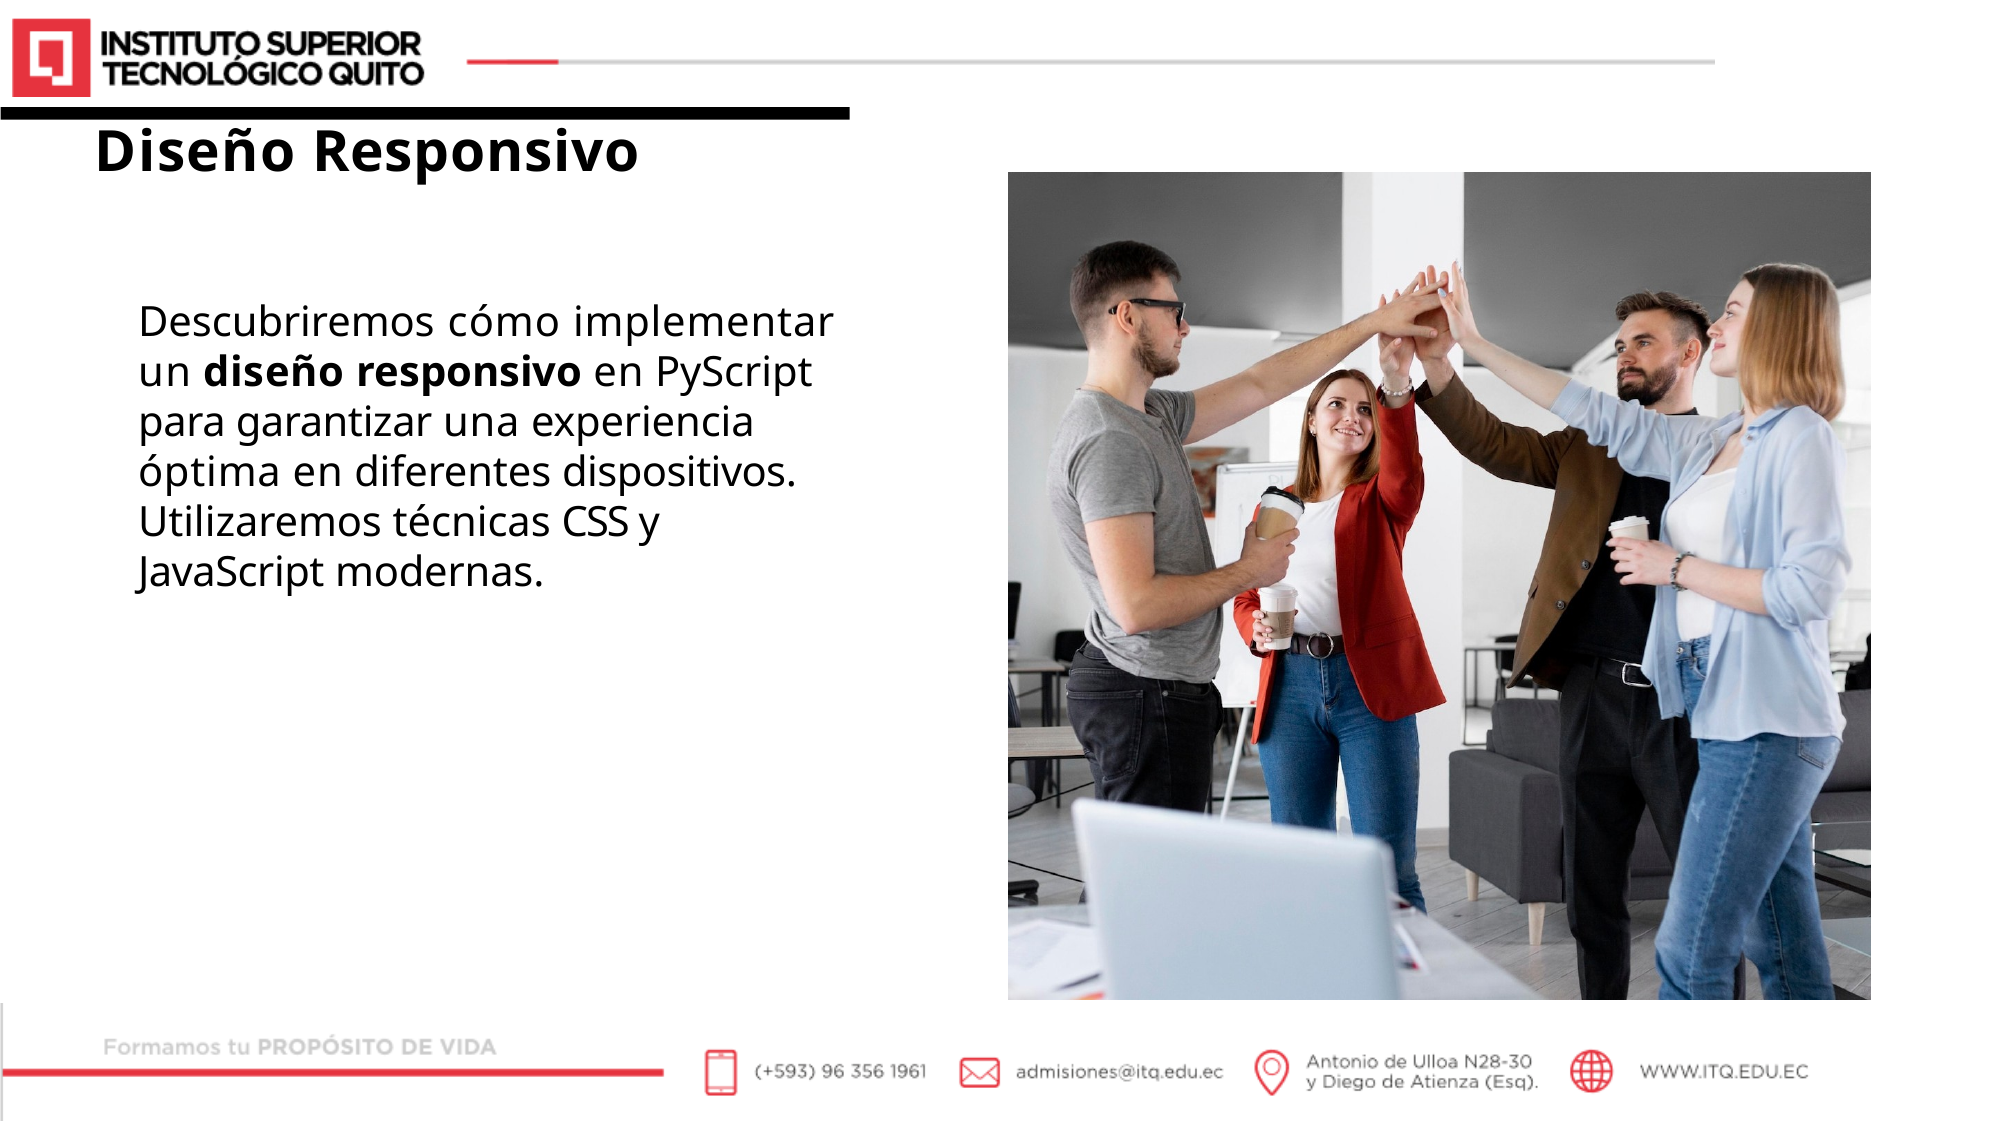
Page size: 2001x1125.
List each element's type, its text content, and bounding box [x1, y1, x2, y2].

picture [0, 0, 1715, 97]
title Diseño Responsivo [84, 120, 671, 303]
text_box [0, 107, 850, 120]
text_box Descubriremos cómo implementar un diseño responsivo en PyScript para garantizar una experiencia óptima en diferentes dispositivos. Utilizaremos técnicas CSS y JavaScript modernas. [136, 294, 837, 595]
picture [0, 1003, 1819, 1121]
picture [1008, 172, 1871, 1000]
